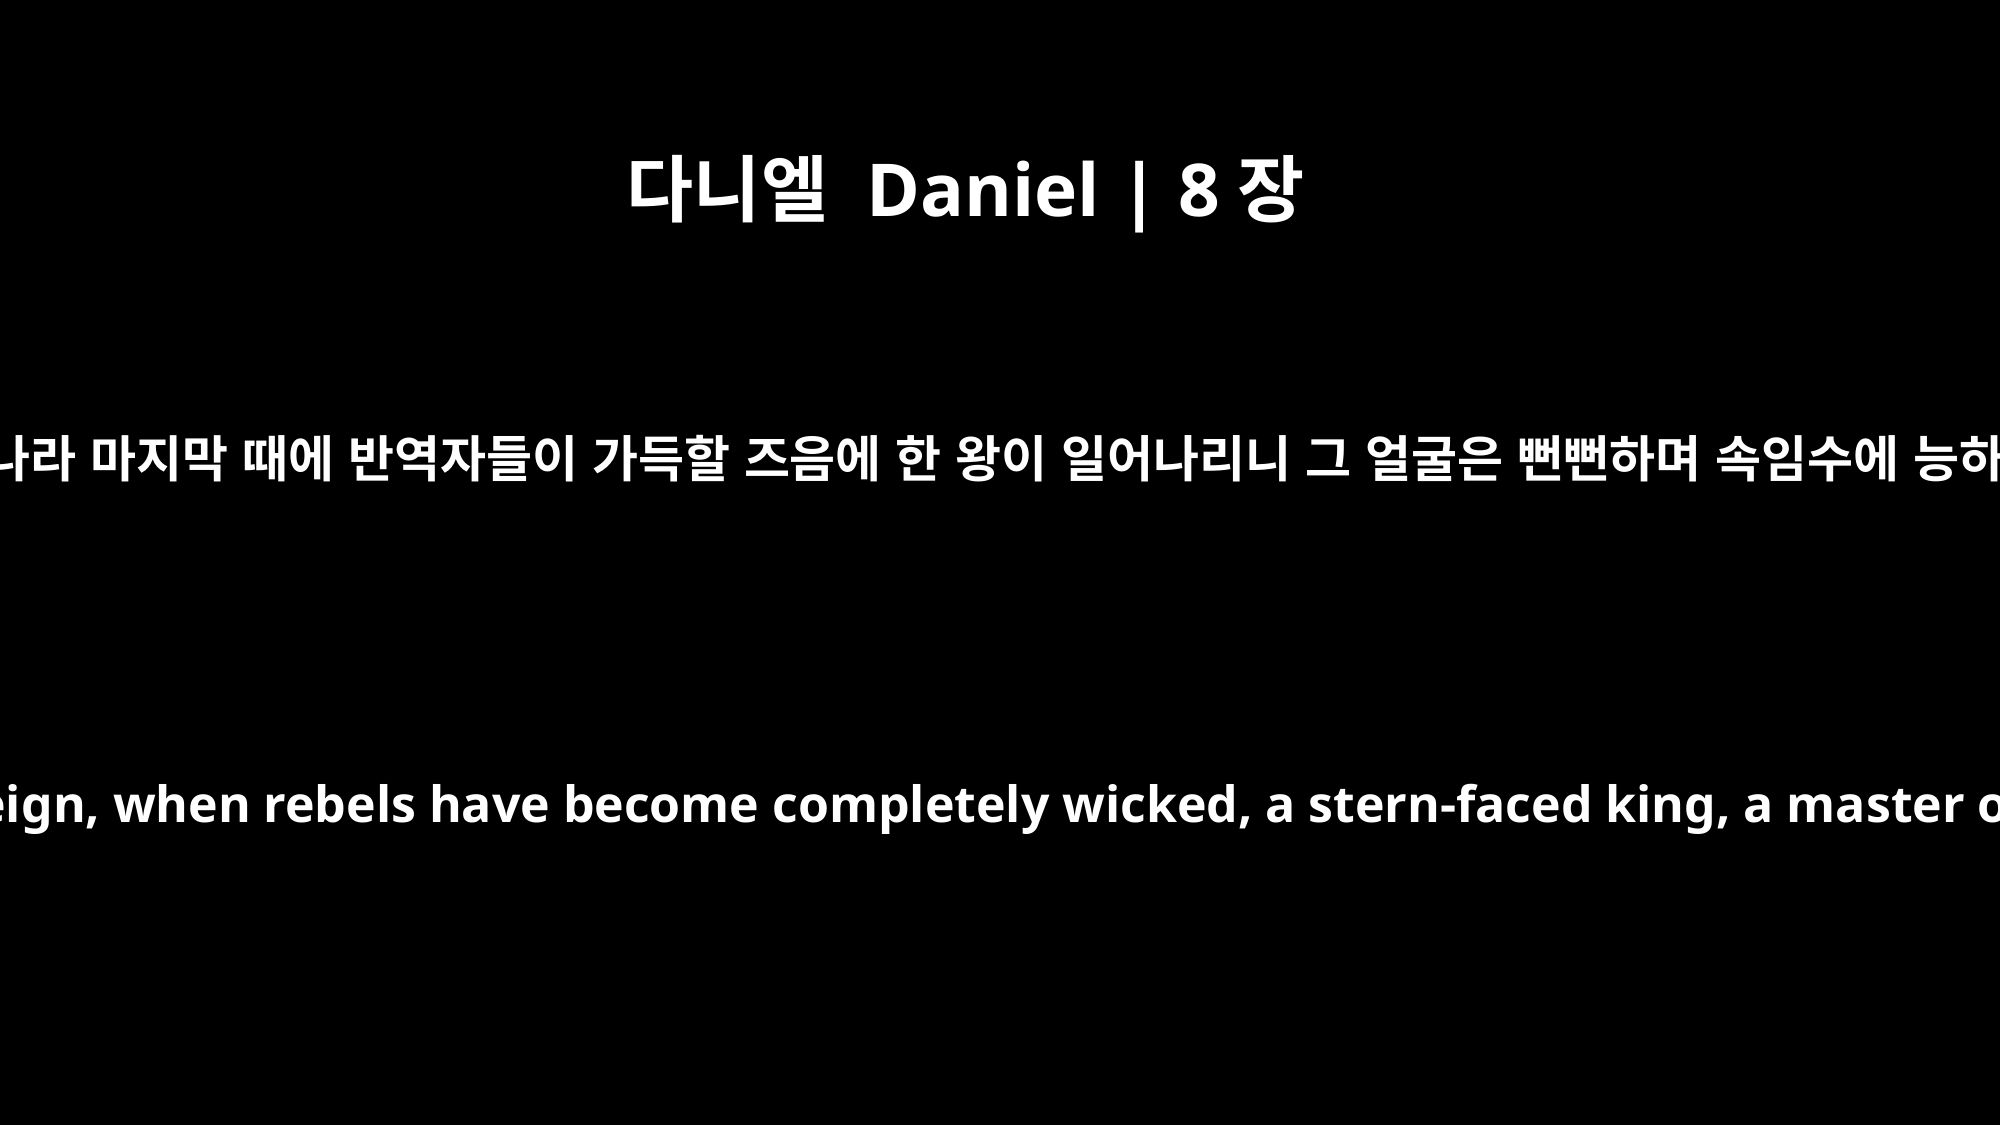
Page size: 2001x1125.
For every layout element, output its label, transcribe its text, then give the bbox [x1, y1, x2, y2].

text_box 다니엘 Daniel | 8장 [611, 136, 1320, 239]
text_box 23 이 네 나라 마지막 때에 반역자들이 가득할 즈음에 한 왕이 일어나리니 그 얼굴은 뻔뻔하며 속임수에 능하며 [0, 359, 2000, 495]
text_box "In the latter part of their reign, when rebels have become completely wicked, a stern-faced king, a master of intrigue, will arise. [0, 764, 2000, 840]
